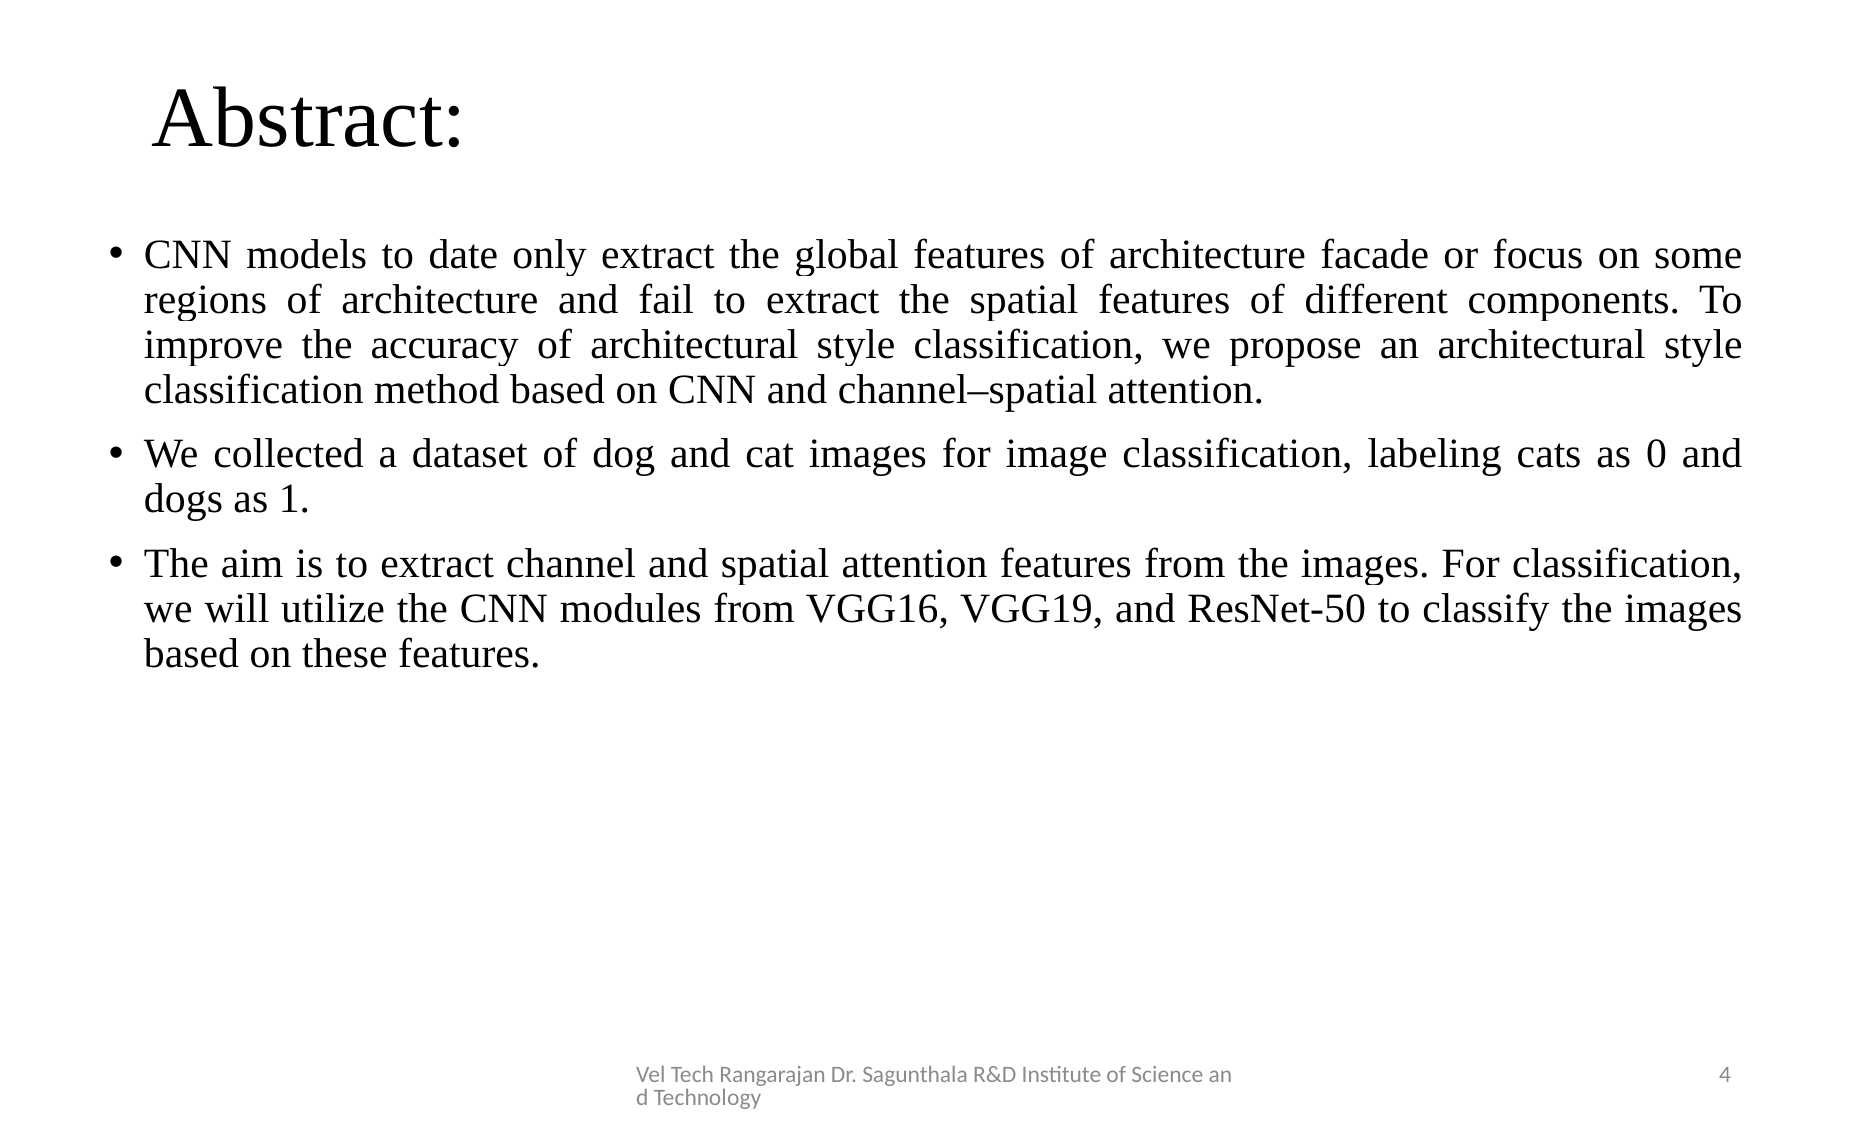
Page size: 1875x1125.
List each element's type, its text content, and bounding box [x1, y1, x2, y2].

title Abstract: [93, 5, 1782, 233]
slide_number 4 [1324, 1042, 1747, 1103]
list CNN models to date only extract the global features of architecture facade or focus on some regions of architecture and fail to extract the spatial features of different components. To improve the accuracy of architectural style classification, we propose an architectural style classification method based on CNN and channel–spatial attention. We collected a dataset of dog and cat images for image classification, labeling cats as 0 and dogs as 1. The aim is to extract channel and spatial attention features from the images. For classification, we will utilize the CNN modules from VGG16, VGG19, and ResNet-50 to classify the images based on these features. [93, 224, 1760, 1100]
footer Vel Tech Rangarajan Dr. Sagunthala R&D Institute of Science and Technology [621, 1042, 1254, 1103]
